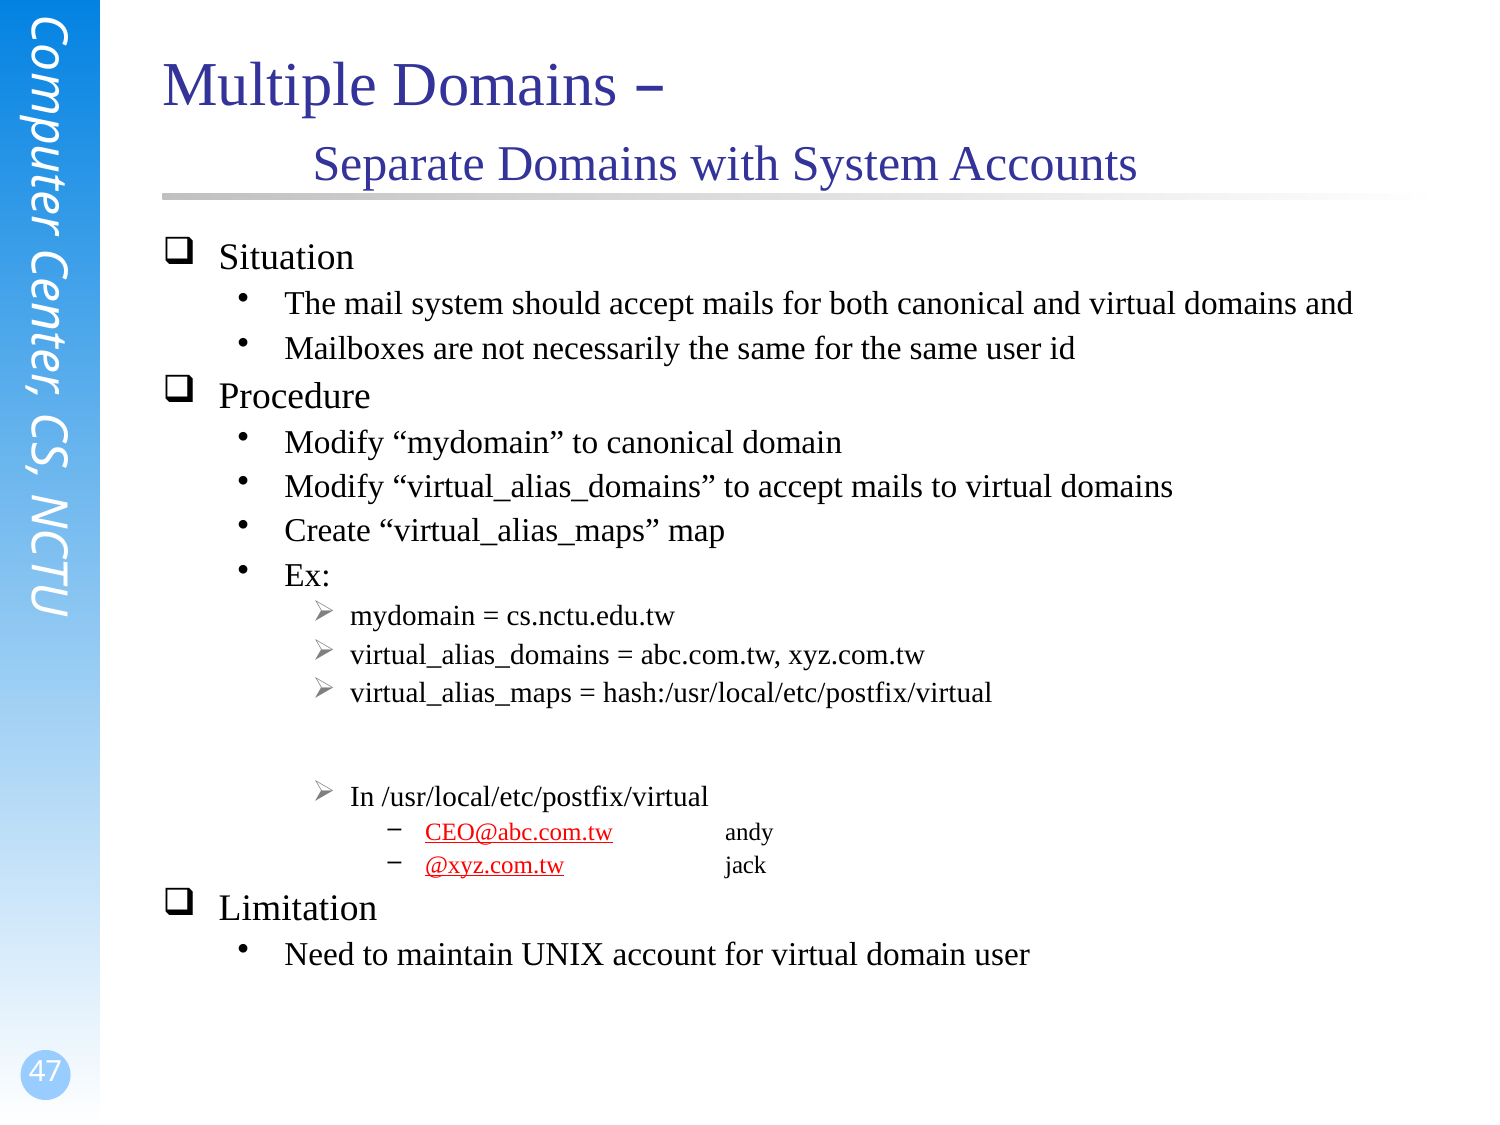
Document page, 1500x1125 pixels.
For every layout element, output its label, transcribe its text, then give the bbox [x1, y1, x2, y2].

list Situation The mail system should accept mails for both canonical and virtual domains and Mailboxes are not necessarily the same for the same user id Procedure Modify “mydomain” to canonical domain Modify “virtual_alias_domains” to accept mails to virtual domains Create “virtual_alias_maps” map Ex: mydomain = cs.nctu.edu.tw virtual_alias_domains = abc.com.tw, xyz.com.tw virtual_alias_maps = hash:/usr/local/etc/postfix/virtual In /usr/local/etc/postfix/virtual CEO@abc.com.tw andy @xyz.com.tw jack Limitation Need to maintain UNIX account for virtual domain user [162, 237, 1375, 1050]
title Multiple Domains – Separate Domains with System Accounts [162, 42, 1438, 231]
